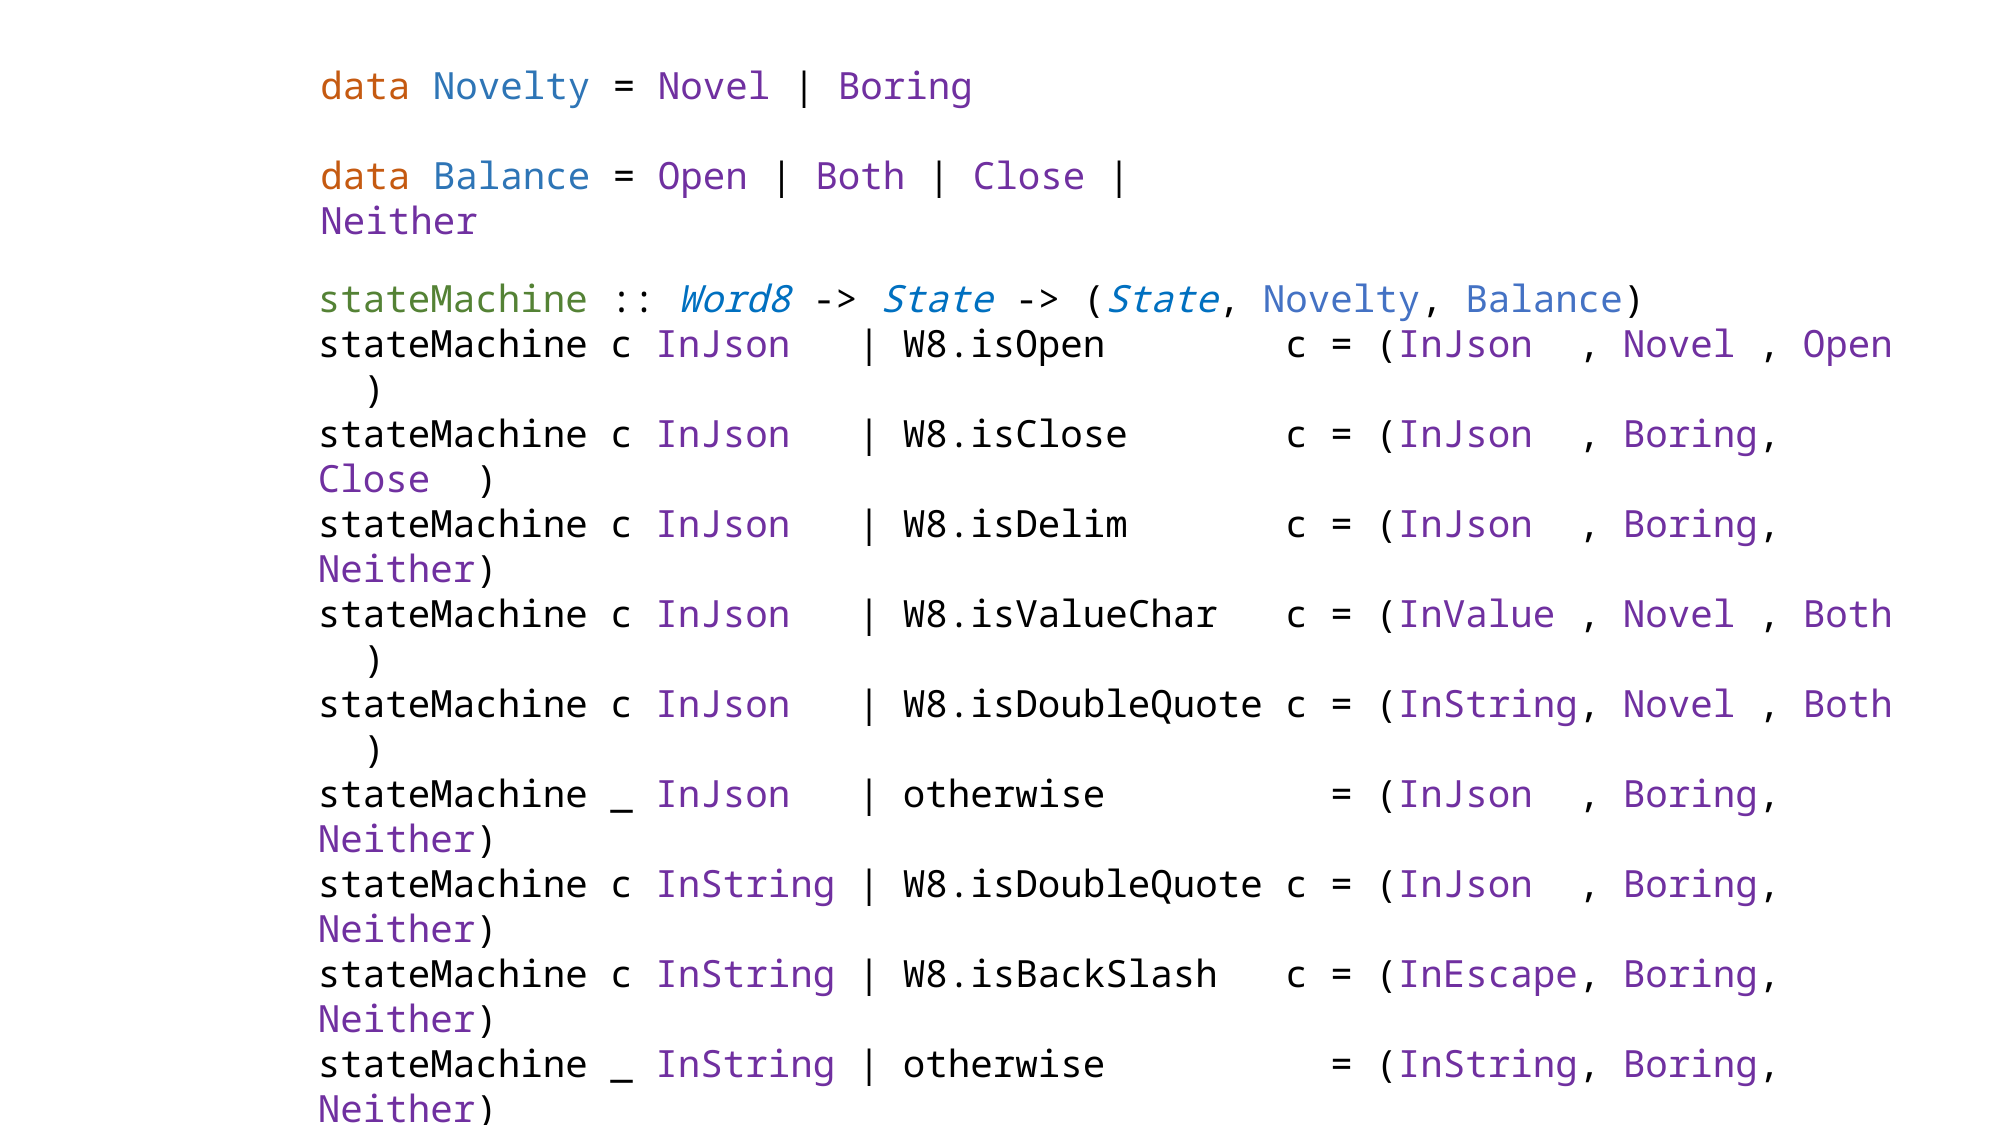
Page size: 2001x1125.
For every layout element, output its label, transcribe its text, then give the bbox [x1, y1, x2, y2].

text_box data Novelty = Novel | Boring data Balance = Open | Both | Close | Neither [305, 54, 1308, 295]
text_box stateMachine :: Word8 -> State -> (State, Novelty, Balance) stateMachine c InJson | W8.isOpen c = (InJson , Novel , Open ) stateMachine c InJson | W8.isClose c = (InJson , Boring, Close ) stateMachine c InJson | W8.isDelim c = (InJson , Boring, Neither) stateMachine c InJson | W8.isValueChar c = (InValue , Novel , Both ) stateMachine c InJson | W8.isDoubleQuote c = (InString, Novel , Both ) stateMachine _ InJson | otherwise = (InJson , Boring, Neither) stateMachine c InString | W8.isDoubleQuote c = (InJson , Boring, Neither) stateMachine c InString | W8.isBackSlash c = (InEscape, Boring, Neither) stateMachine _ InString | otherwise = (InString, Boring, Neither) stateMachine _ InEscape | otherwise = (InString, Boring, Neither) stateMachine c InValue | W8.isOpen c = (InJson , Boring, Open ) stateMachine c InValue | W8.isClose c = (InJson , Novel , Close ) stateMachine c InValue | W8.isDelim c = (InJson , Boring, Neither) stateMachine c InValue | W8.isValueChar c = (InValue , Boring, Neither) stateMachine _ InValue | otherwise = (InJson , Boring, Neither) [303, 267, 1910, 1125]
